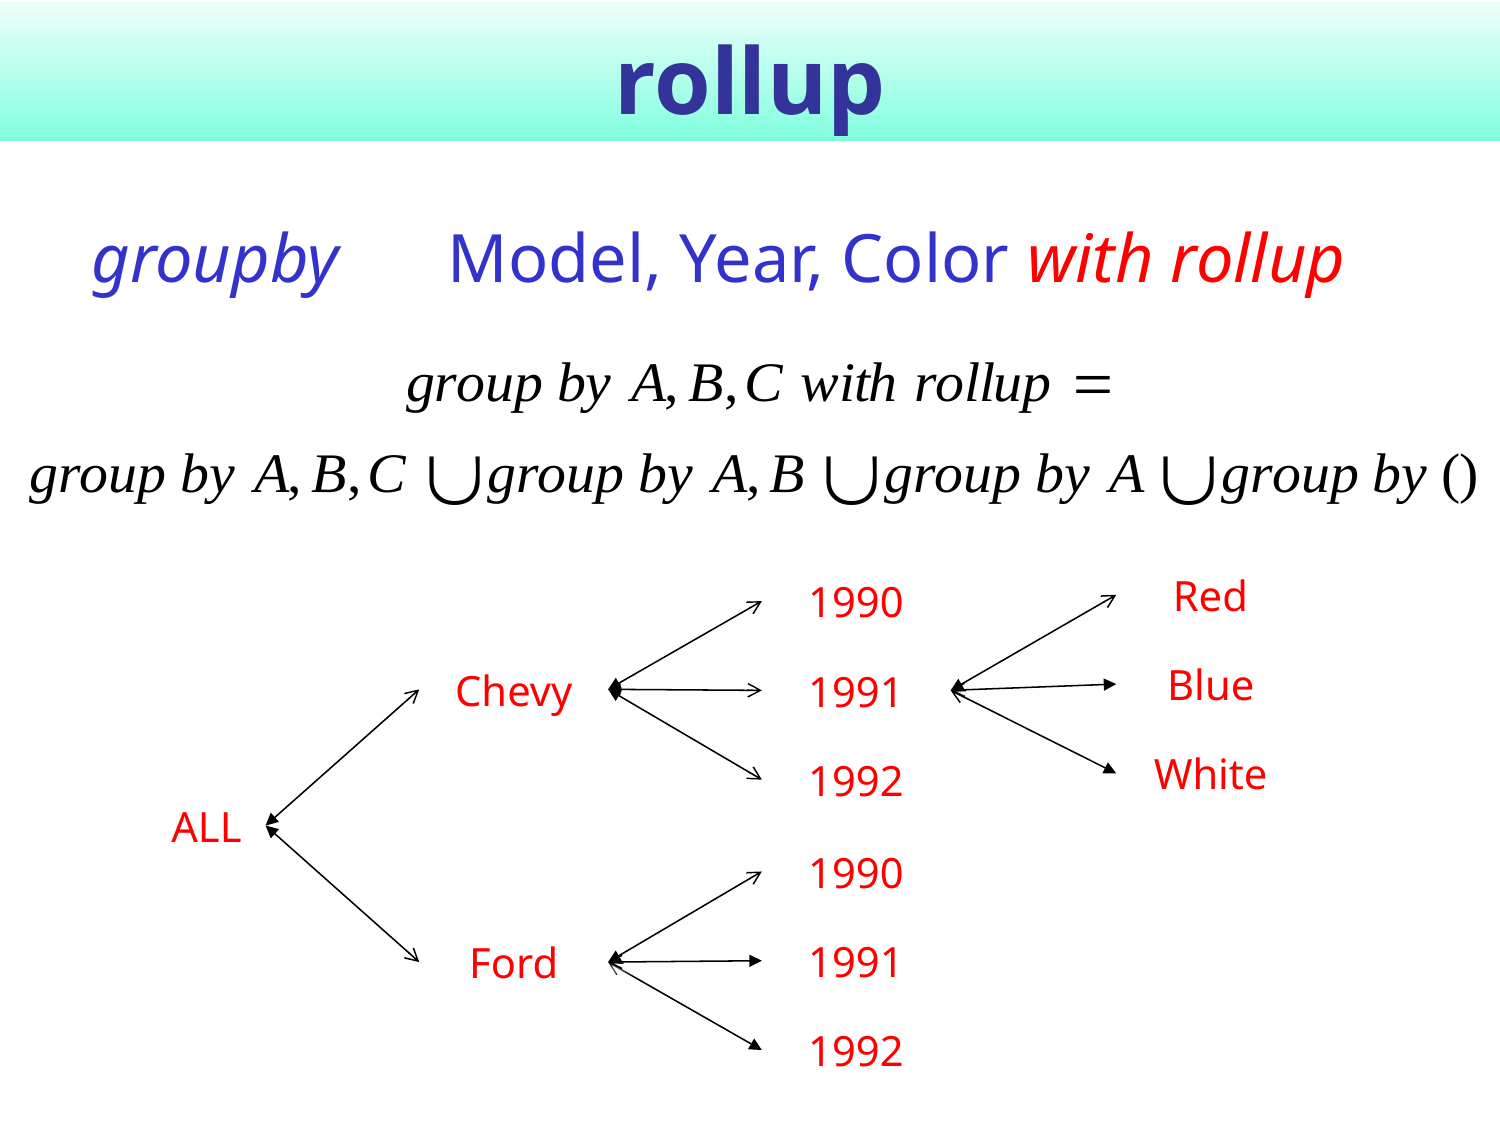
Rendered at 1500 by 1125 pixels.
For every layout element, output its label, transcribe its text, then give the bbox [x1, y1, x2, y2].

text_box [607, 970, 762, 1051]
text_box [607, 601, 762, 688]
text_box Ford [419, 929, 602, 995]
text_box 1990 [761, 568, 951, 634]
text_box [950, 684, 1117, 690]
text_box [950, 595, 1117, 683]
text_box groupby Model, Year, Color with rollup [76, 208, 1428, 348]
text_box ALL [147, 793, 260, 858]
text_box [607, 871, 762, 959]
text_box 1992 [761, 1017, 951, 1083]
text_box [607, 689, 762, 781]
text_box 1992 [761, 747, 951, 813]
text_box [265, 825, 420, 963]
text_box Blue [1121, 651, 1306, 717]
text_box 1991 [768, 657, 945, 723]
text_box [265, 689, 420, 825]
text_box Red [1116, 562, 1306, 628]
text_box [950, 690, 1117, 775]
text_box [17, 349, 1489, 528]
title rollup [0, 1, 1500, 141]
text_box Chevy [419, 656, 602, 722]
text_box White [1116, 741, 1306, 806]
text_box 1990 [761, 839, 951, 904]
text_box 1991 [768, 928, 951, 994]
